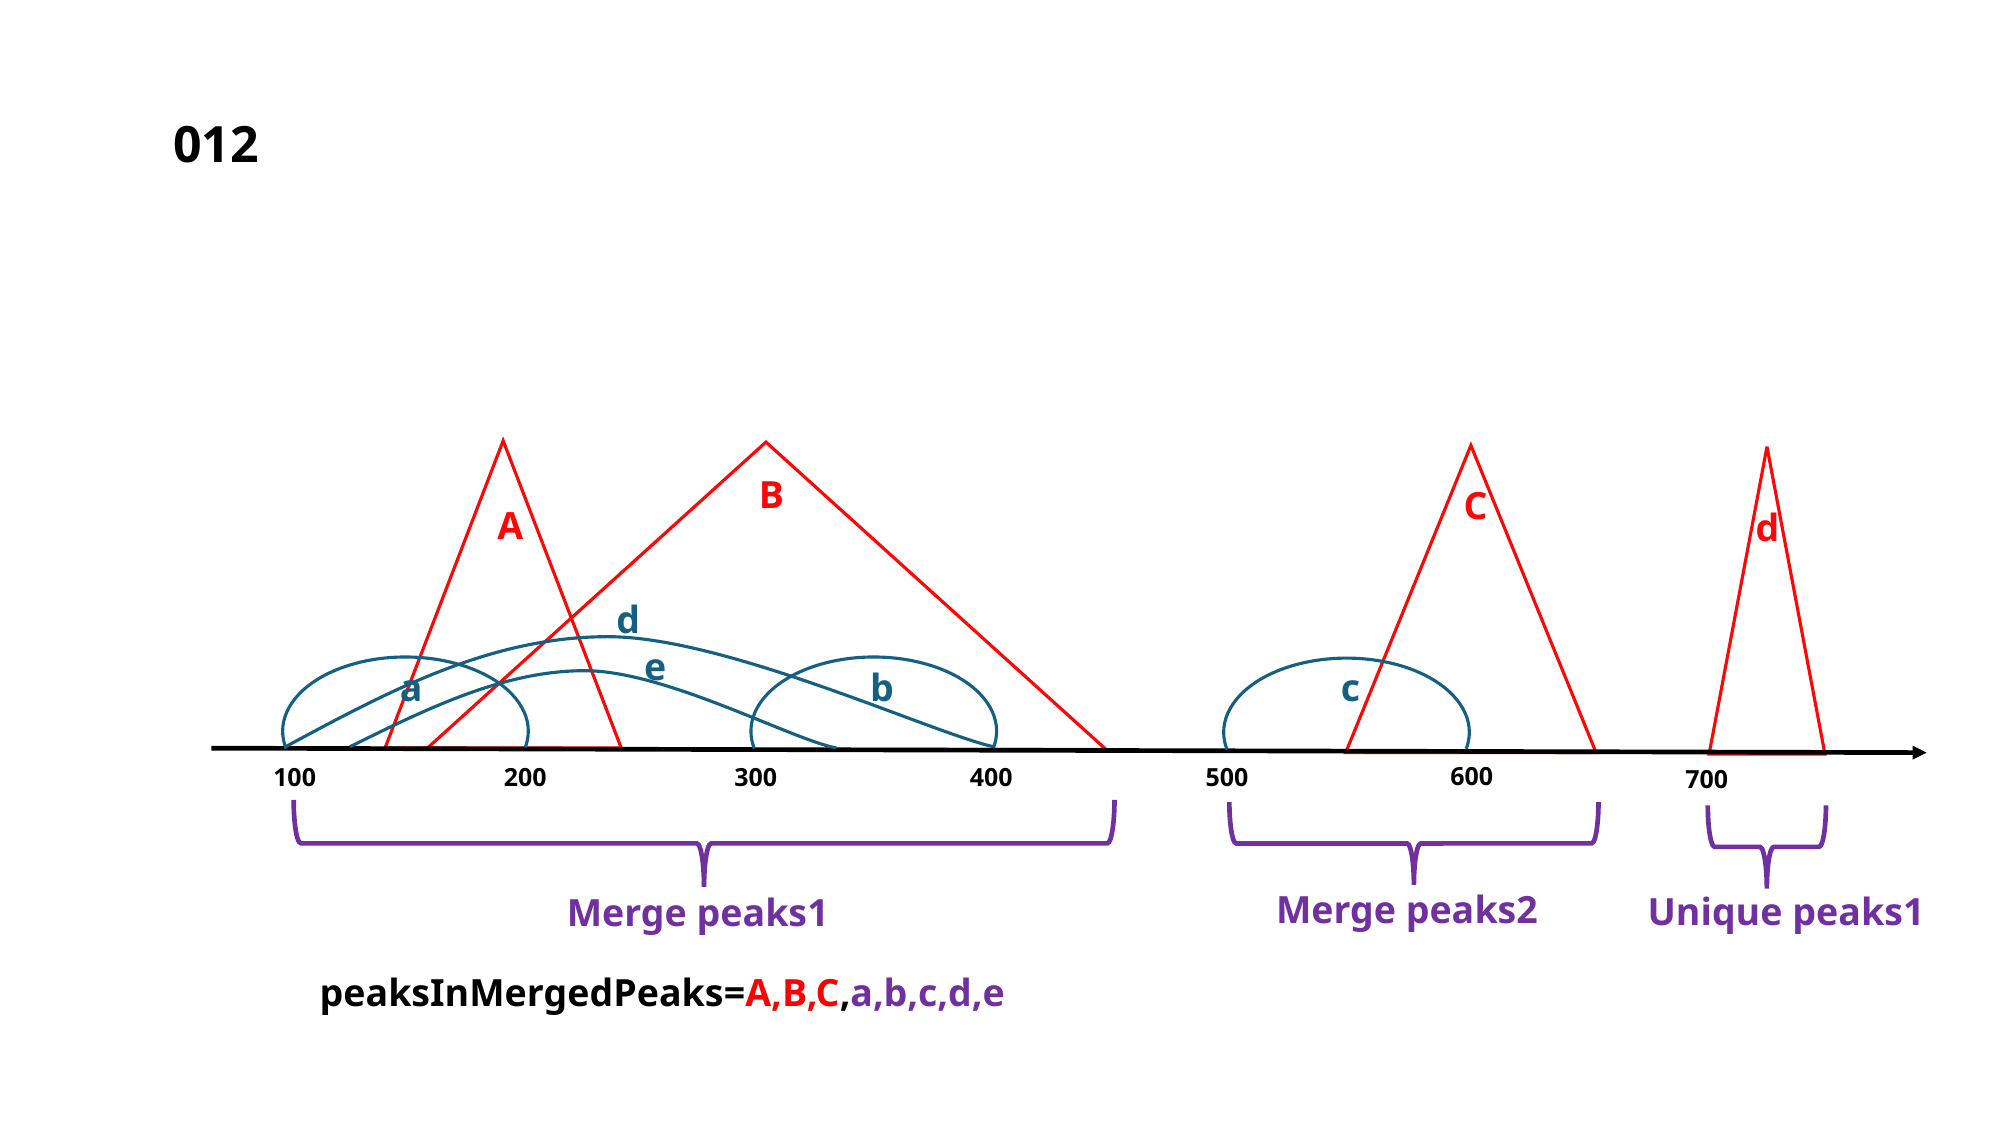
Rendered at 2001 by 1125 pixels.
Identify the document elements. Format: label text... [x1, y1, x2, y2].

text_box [210, 440, 1930, 1023]
text_box 012 [158, 105, 274, 180]
